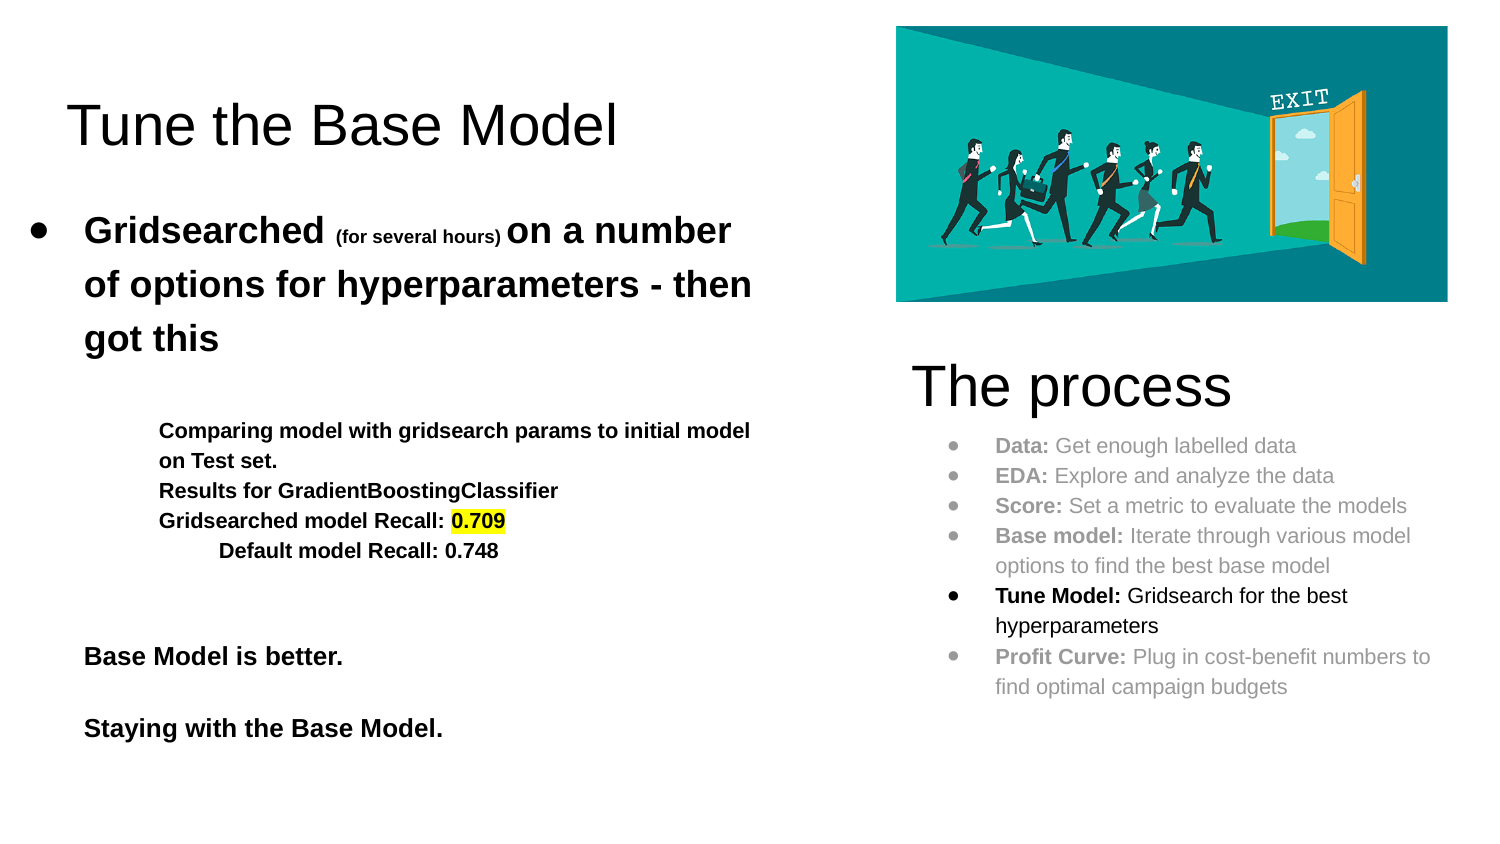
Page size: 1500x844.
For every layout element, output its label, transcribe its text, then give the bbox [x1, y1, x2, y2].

list Gridsearched (for several hours) on a number of options for hyperparameters - then got this Comparing model with gridsearch params to initial model on Test set. Results for GradientBoostingClassifier Gridsearched model Recall: 0.709 Default model Recall: 0.748 Base Model is better. Staying with the Base Model. [0, 181, 787, 826]
title Tune the Base Model [51, 71, 750, 166]
picture [896, 26, 1448, 302]
list Data: Get enough labelled data EDA: Explore and analyze the data Score: Set a metric to evaluate the models Base model: Iterate through various model options to find the best base model Tune Model: Gridsearch for the best hyperparameters Profit Curve: Plug in cost-benefit numbers to find optimal campaign budgets [905, 412, 1448, 826]
title The process [896, 333, 1448, 428]
